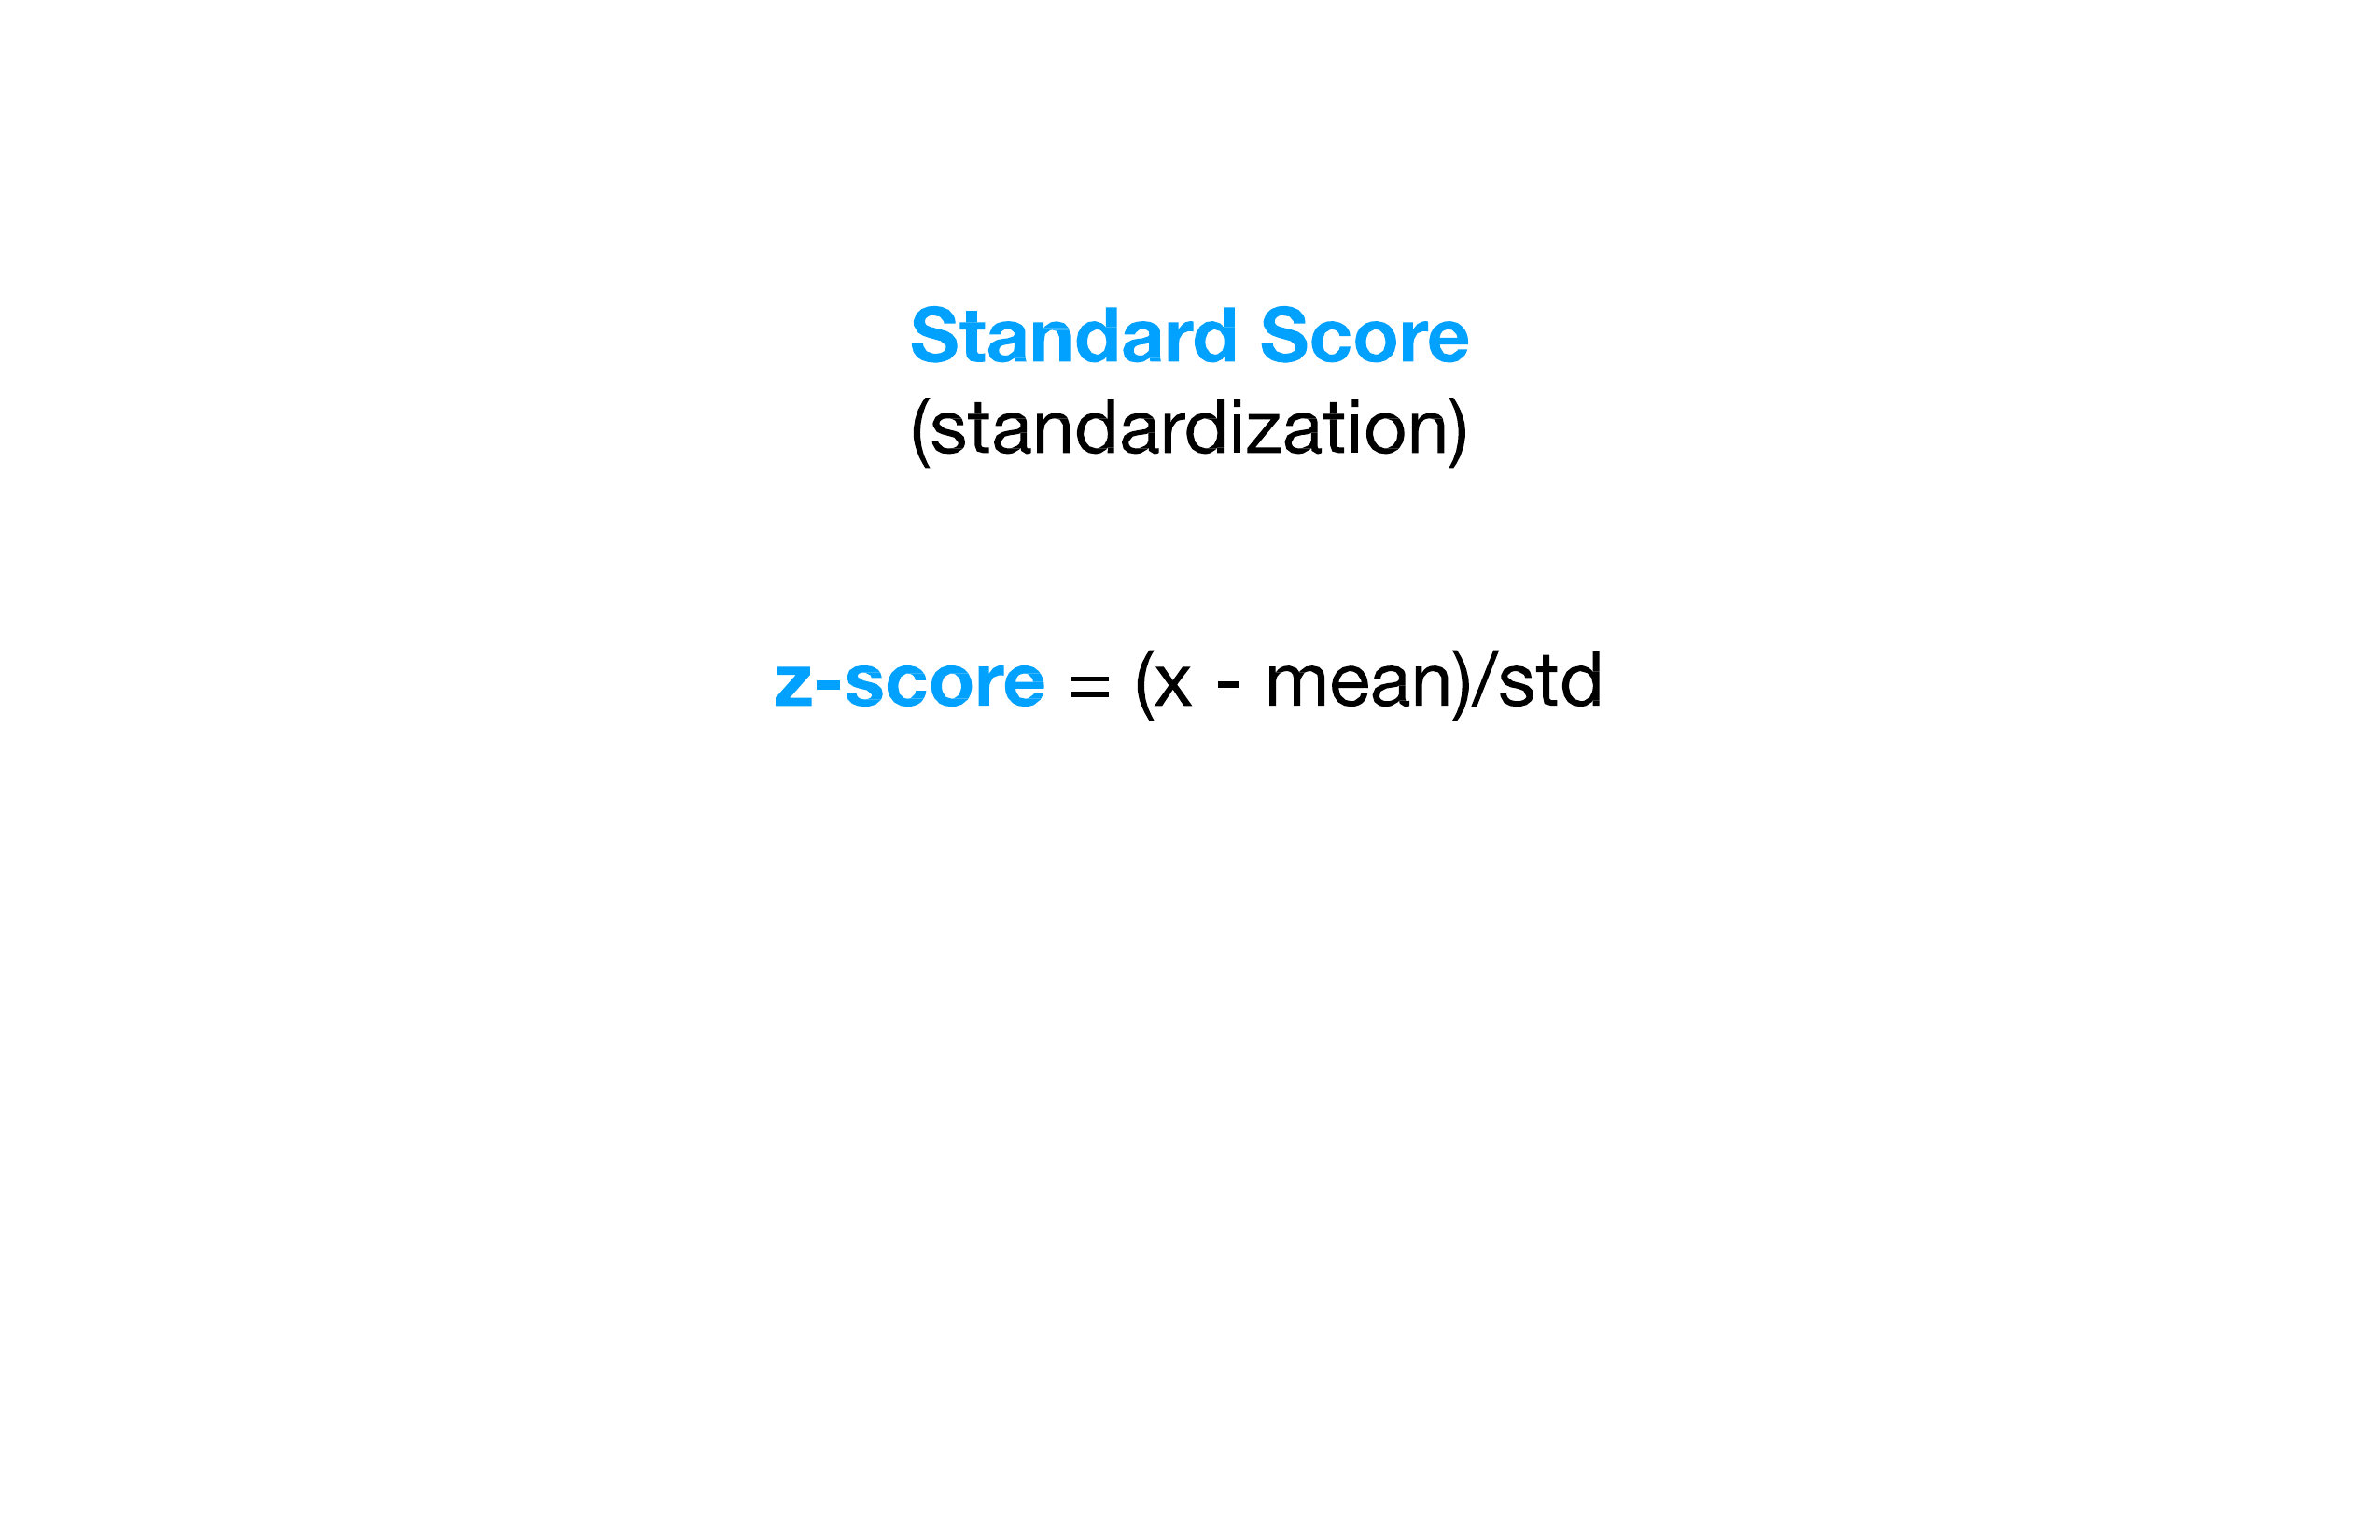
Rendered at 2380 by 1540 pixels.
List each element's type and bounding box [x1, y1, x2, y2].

text_box [978, 665, 1004, 707]
text_box [1449, 398, 1465, 469]
text_box [1076, 399, 1114, 455]
text_box [911, 305, 958, 363]
text_box [1247, 413, 1281, 454]
text_box [1194, 307, 1235, 363]
text_box [1164, 413, 1185, 454]
text_box [1154, 666, 1193, 707]
text_box [1037, 413, 1070, 454]
text_box [913, 398, 931, 469]
text_box [1372, 665, 1410, 707]
text_box [1561, 651, 1600, 707]
text_box [1411, 413, 1445, 454]
text_box [1261, 305, 1308, 363]
text_box [959, 311, 986, 362]
text_box [1535, 654, 1558, 707]
text_box [1269, 665, 1325, 707]
text_box [887, 665, 927, 707]
text_box [1471, 650, 1500, 707]
text_box [1332, 665, 1368, 707]
text_box [1033, 321, 1071, 362]
text_box [1186, 399, 1225, 455]
text_box [987, 321, 1027, 363]
text_box [968, 401, 989, 454]
text_box [1429, 321, 1469, 363]
text_box [931, 413, 965, 455]
text_box [1403, 321, 1429, 362]
text_box [846, 665, 883, 707]
text_box [1451, 650, 1469, 721]
text_box [1415, 665, 1449, 707]
text_box [1004, 665, 1044, 707]
text_box [1355, 321, 1396, 363]
text_box [1351, 399, 1359, 408]
text_box [994, 413, 1031, 455]
text_box [1123, 321, 1162, 363]
text_box [1500, 665, 1533, 707]
text_box [1365, 413, 1405, 455]
text_box [1323, 401, 1345, 454]
text_box [1076, 307, 1117, 363]
text_box [931, 665, 973, 707]
text_box [1168, 321, 1194, 362]
text_box [1122, 413, 1159, 455]
text_box [1284, 413, 1323, 455]
text_box [1311, 321, 1351, 363]
text_box [1137, 650, 1155, 721]
text_box [776, 666, 812, 707]
text_box [1234, 399, 1241, 408]
